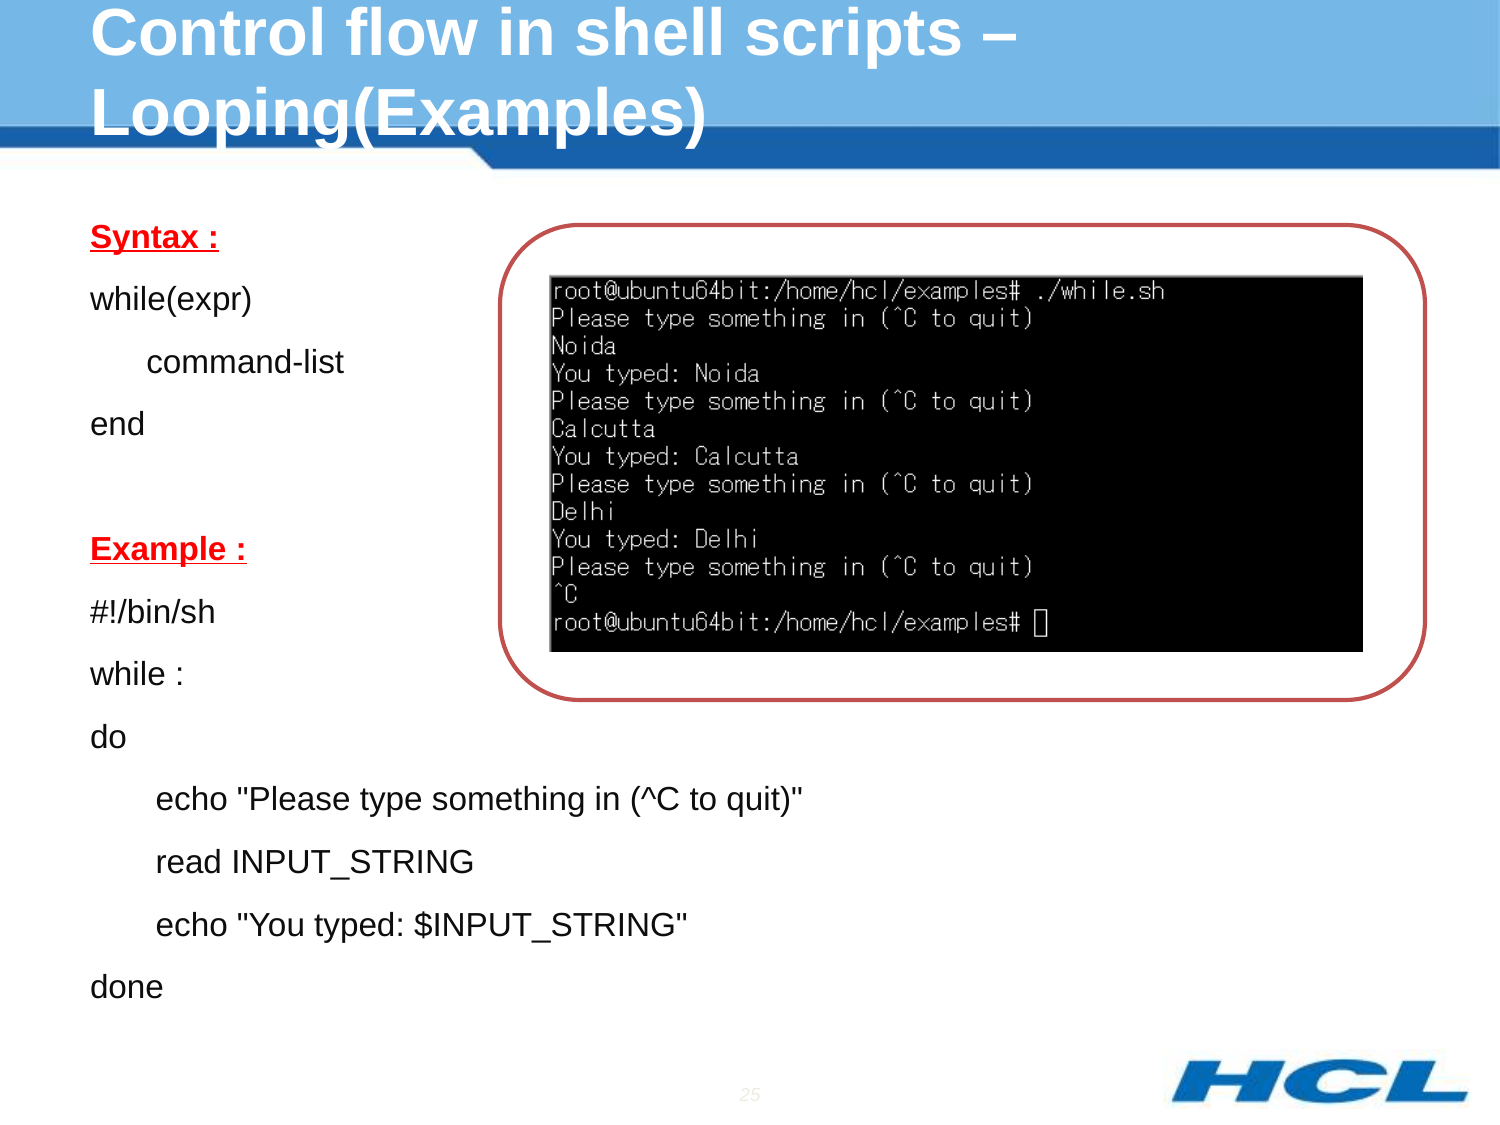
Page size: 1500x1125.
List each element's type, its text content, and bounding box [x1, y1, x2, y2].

title Control flow in shell scripts – Looping(Examples) [74, 0, 1426, 138]
picture [549, 274, 1363, 652]
picture [1140, 1049, 1500, 1109]
list Syntax : while(expr) command-list end Example : #!/bin/sh while : do echo "Please type something in (^C to quit)" read INPUT_STRING echo "You typed: $INPUT_STRING" done [74, 191, 1456, 1047]
picture [0, 0, 1500, 188]
slide_number 25 [574, 1074, 926, 1115]
